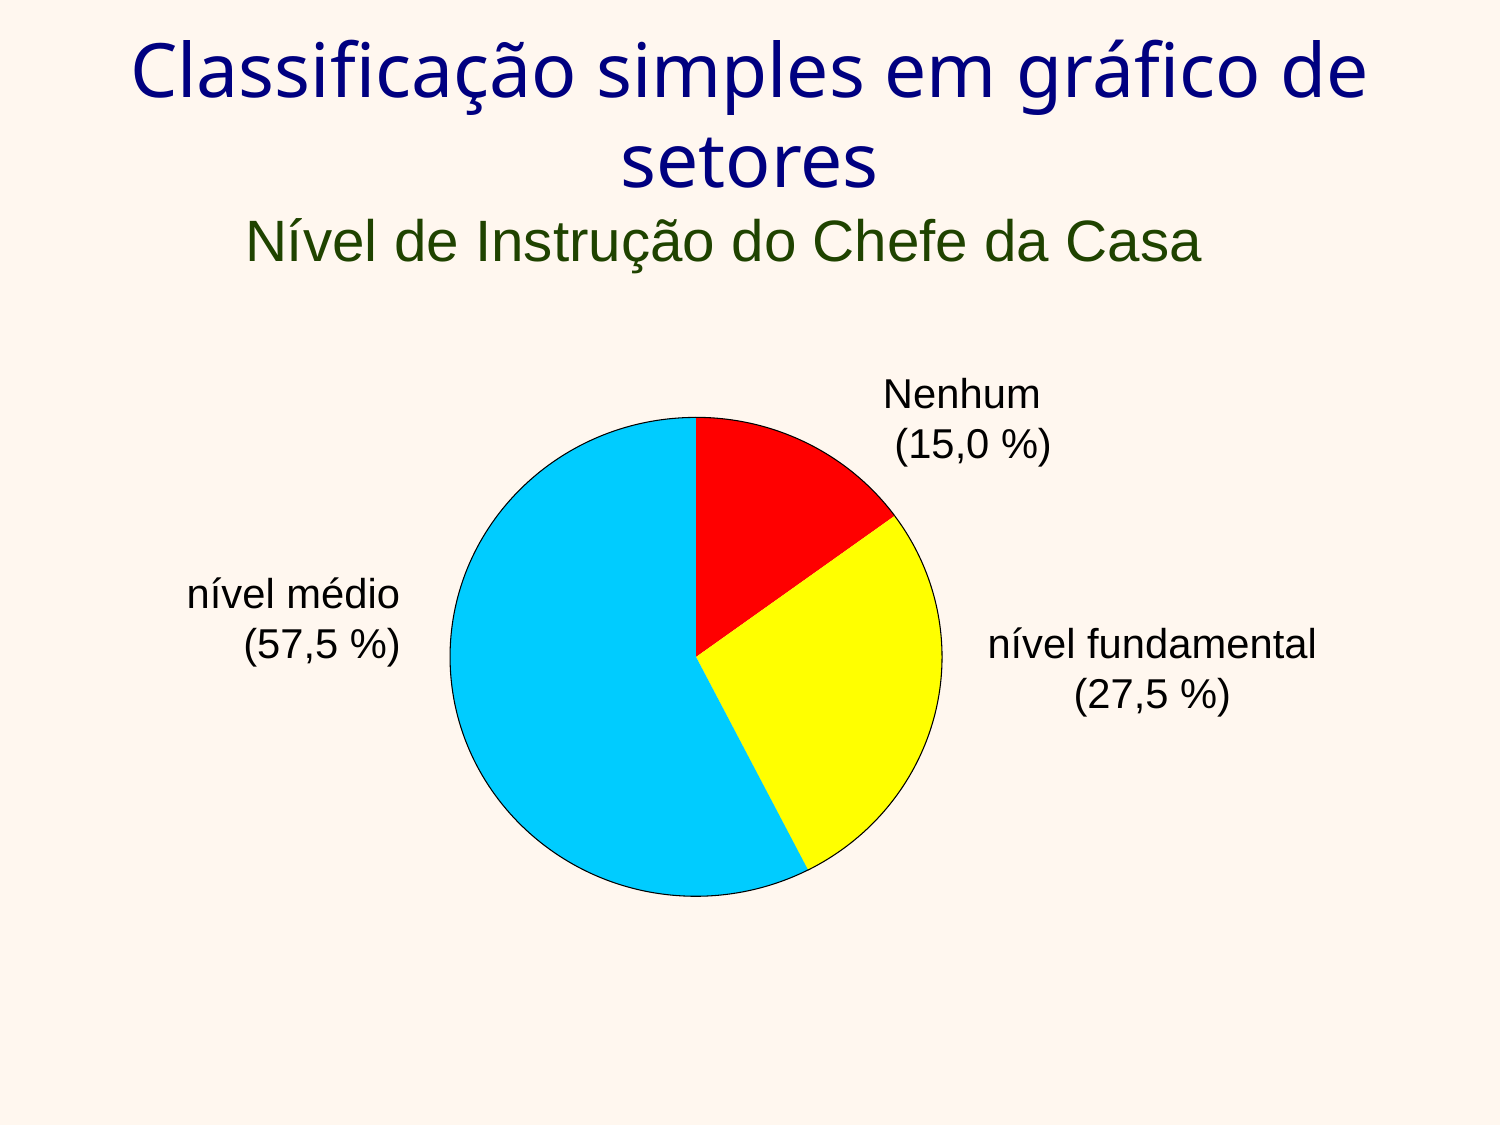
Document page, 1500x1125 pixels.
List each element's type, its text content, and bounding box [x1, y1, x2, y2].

text_box nível fundamental (27,5 %) [987, 617, 1318, 718]
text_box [449, 417, 943, 897]
text_box nível médio (57,5 %) [186, 567, 412, 668]
title Classificação simples em gráfico de setores [0, 19, 1500, 207]
text_box Nível de Instrução do Chefe da Casa [244, 202, 1203, 273]
text_box Nenhum (15,0 %) [882, 367, 1053, 468]
